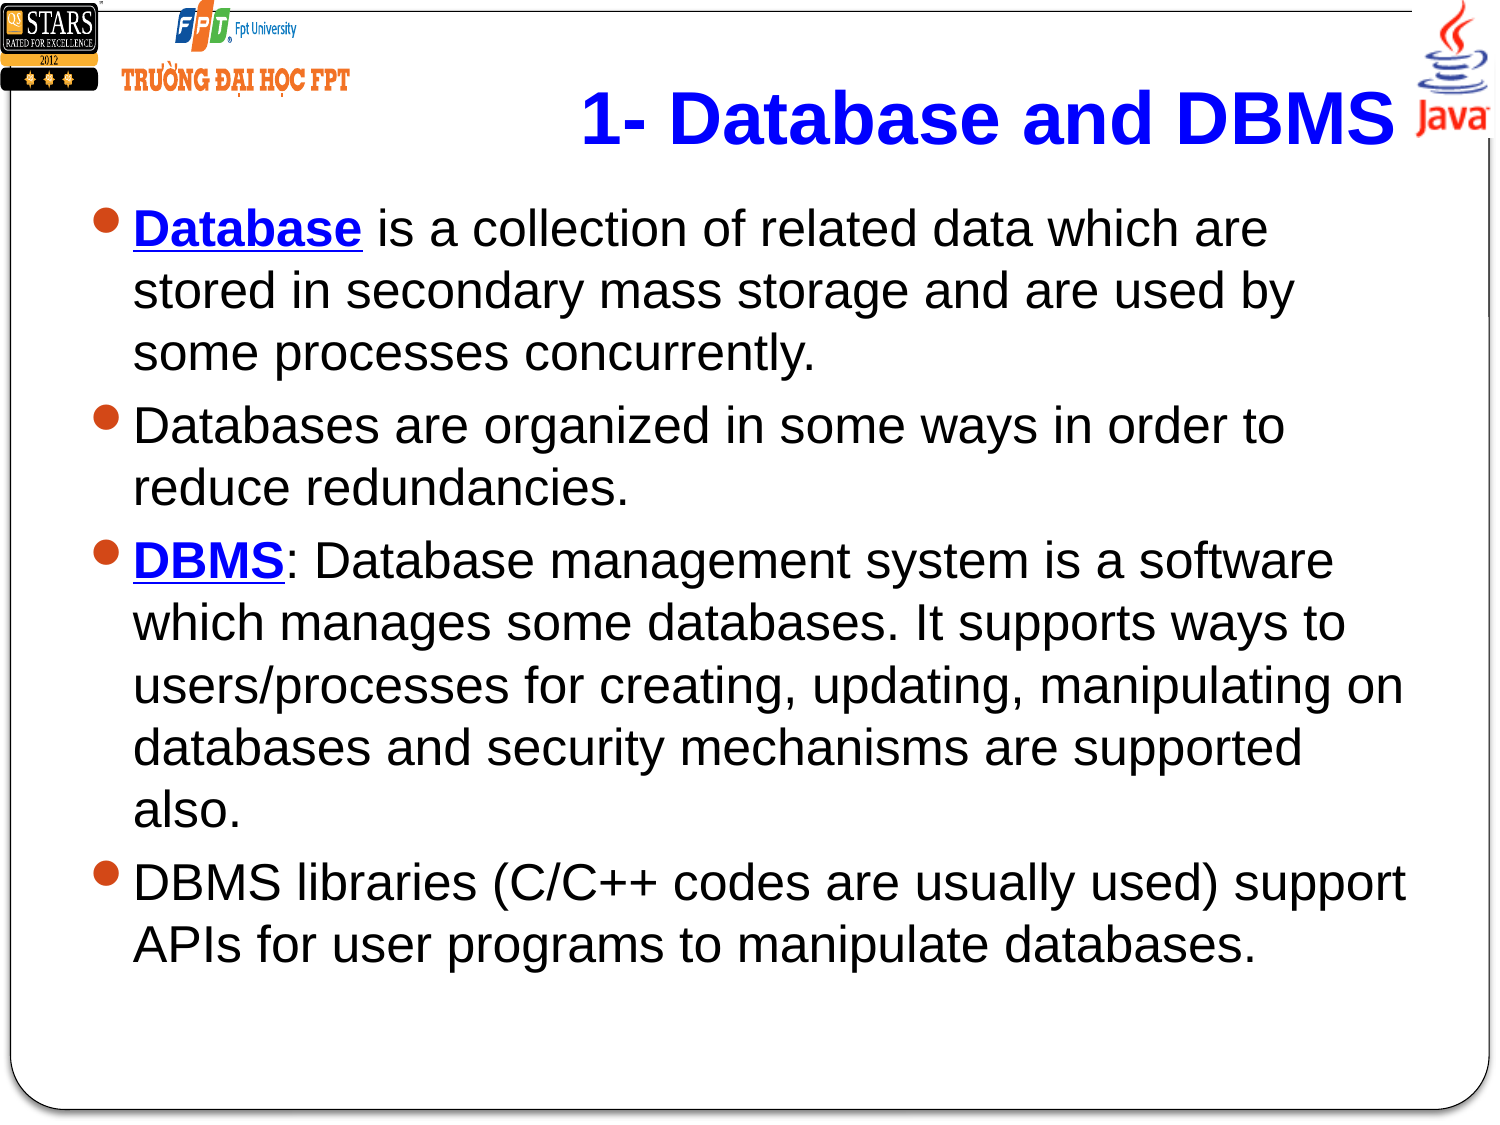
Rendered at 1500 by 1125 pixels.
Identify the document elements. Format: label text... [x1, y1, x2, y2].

picture [1413, 0, 1494, 138]
list Database is a collection of related data which are stored in secondary mass storage and are used by some processes concurrently. Databases are organized in some ways in order to reduce redundancies. DBMS: Database management system is a software which manages some databases. It supports ways to users/processes for creating, updating, manipulating on databases and security mechanisms are supported also. DBMS libraries (C/C++ codes are usually used) support APIs for user programs to manipulate databases. [75, 187, 1425, 1050]
title 1- Database and DBMS [150, 0, 1413, 175]
